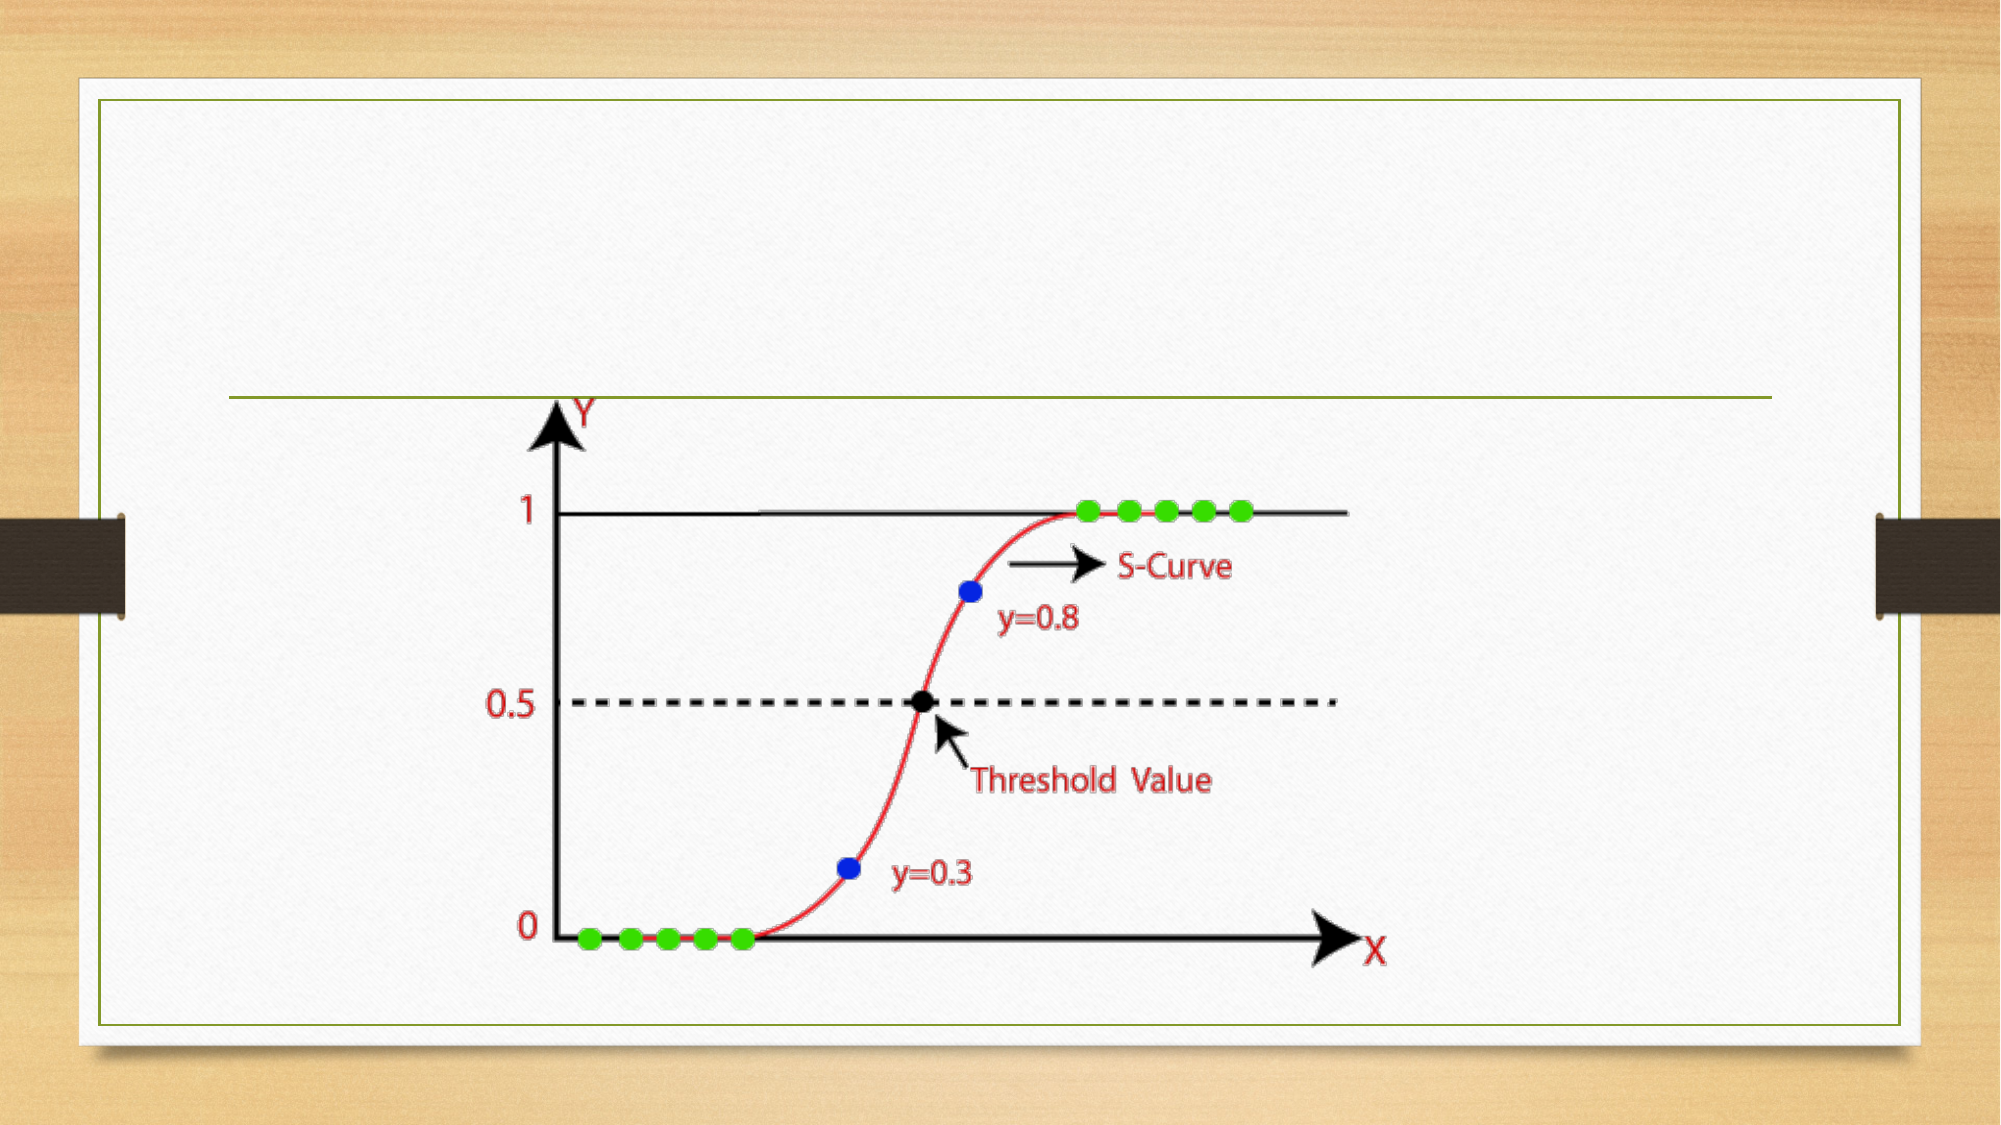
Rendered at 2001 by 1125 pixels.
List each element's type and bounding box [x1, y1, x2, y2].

list [455, 387, 1436, 976]
picture [0, 0, 2001, 1125]
